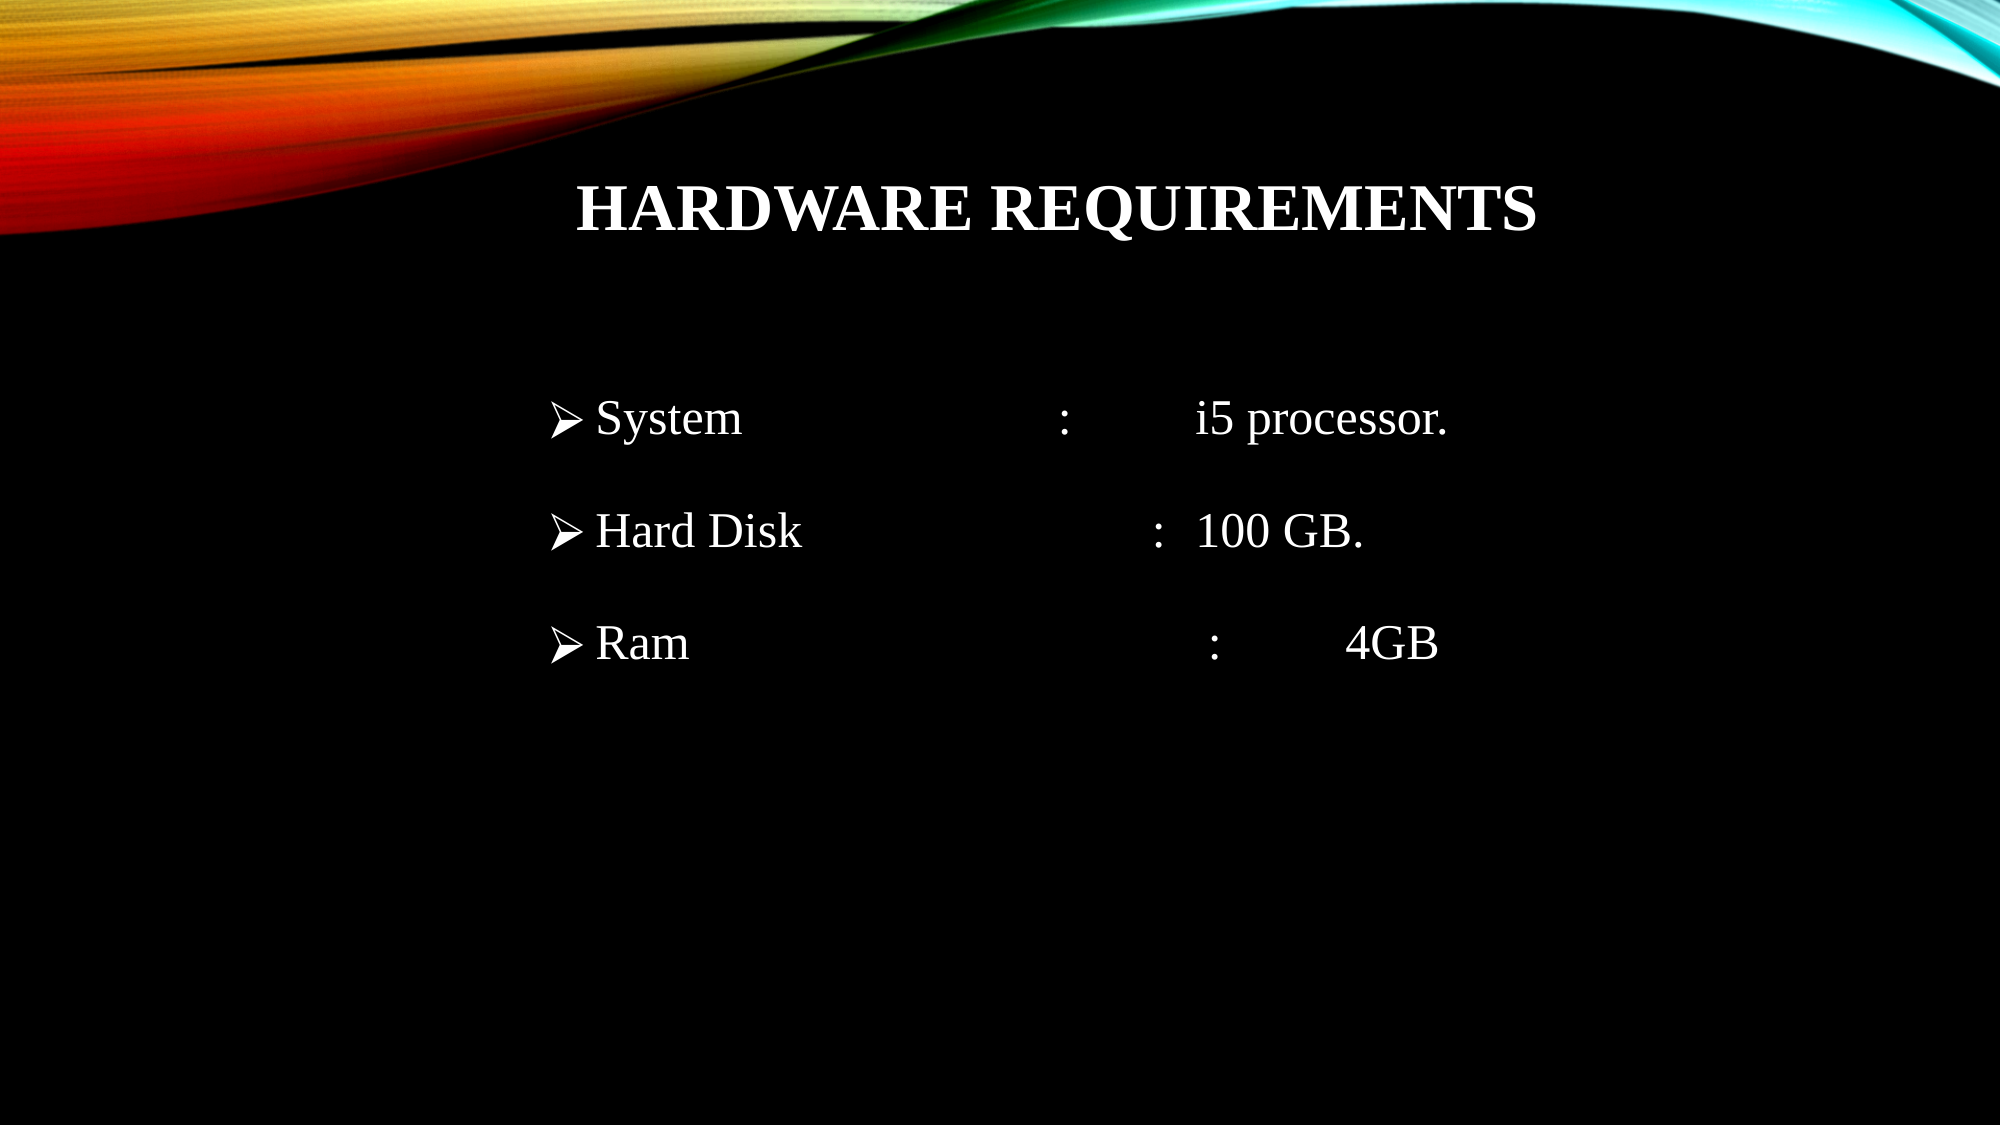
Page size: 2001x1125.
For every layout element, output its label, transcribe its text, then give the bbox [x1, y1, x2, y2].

picture [0, 0, 2000, 237]
list System : i5 processor. Hard Disk : 100 GB. Ram : 4GB [533, 347, 1652, 1008]
title HARDWARE REQUIREMENTS [269, 99, 1731, 310]
